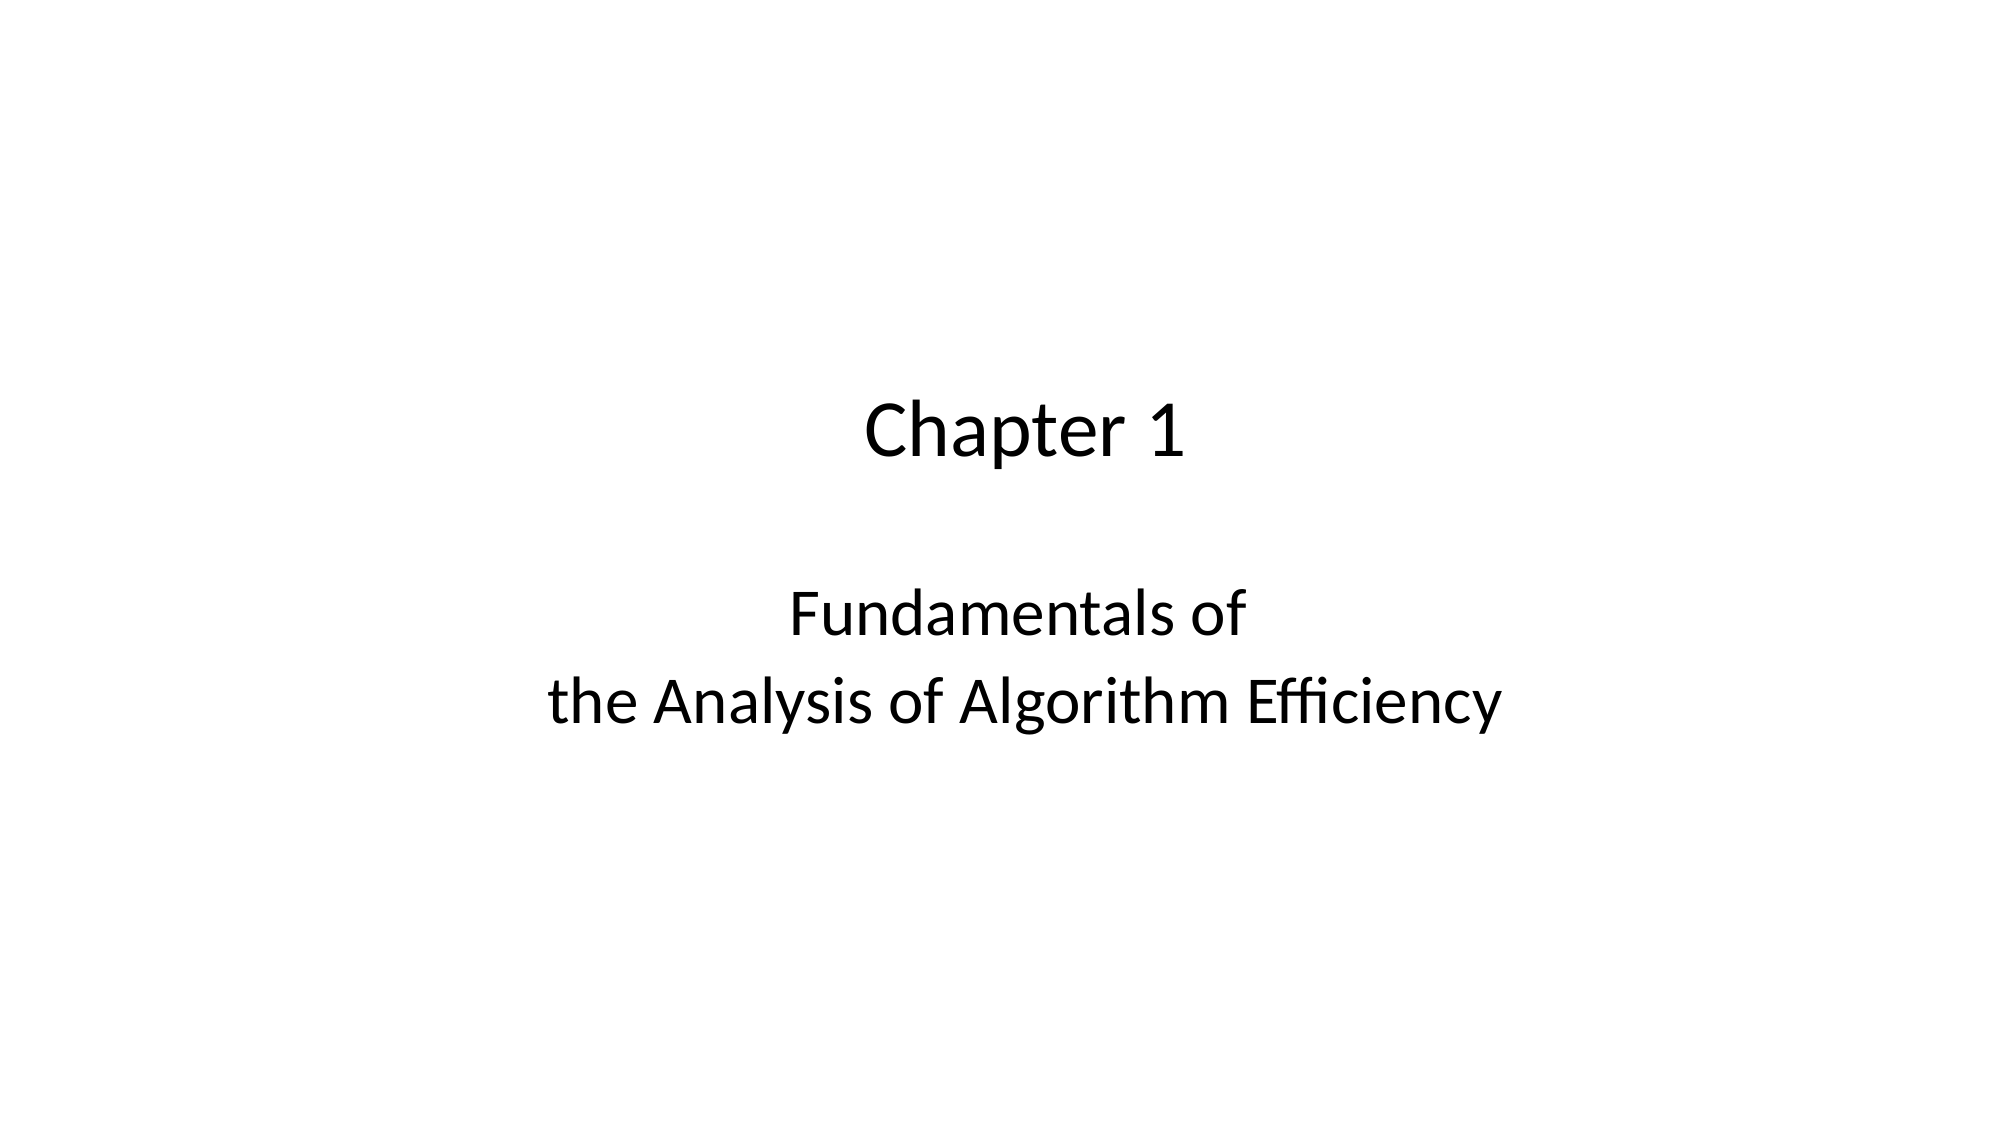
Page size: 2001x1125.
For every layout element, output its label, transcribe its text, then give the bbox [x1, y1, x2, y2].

subtitle Chapter 1 Fundamentals of the Analysis of Algorithm Efficiency [328, 379, 1723, 746]
